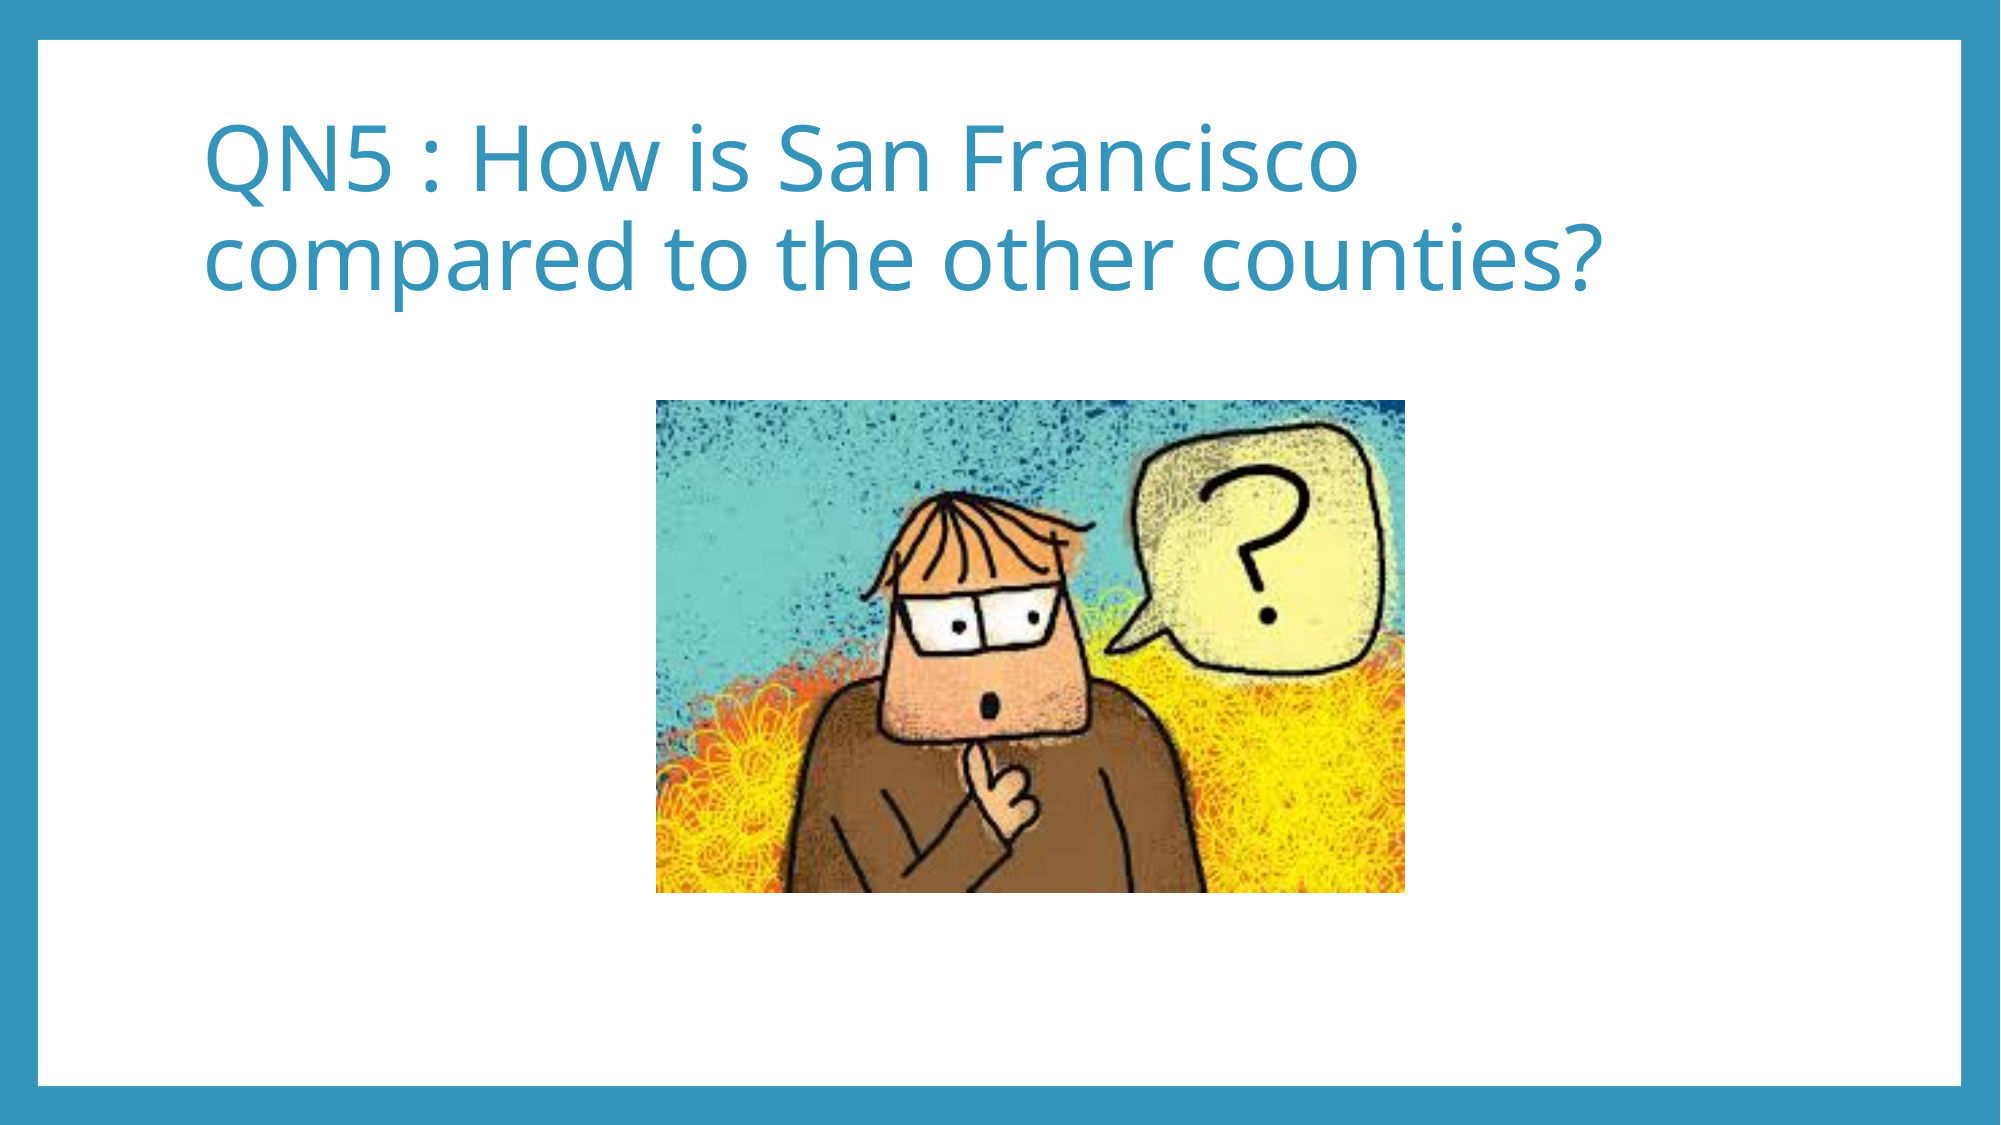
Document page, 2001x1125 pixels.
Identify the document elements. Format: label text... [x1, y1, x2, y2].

title QN5 : How is San Francisco compared to the other counties? [187, 99, 1808, 323]
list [656, 400, 1405, 893]
